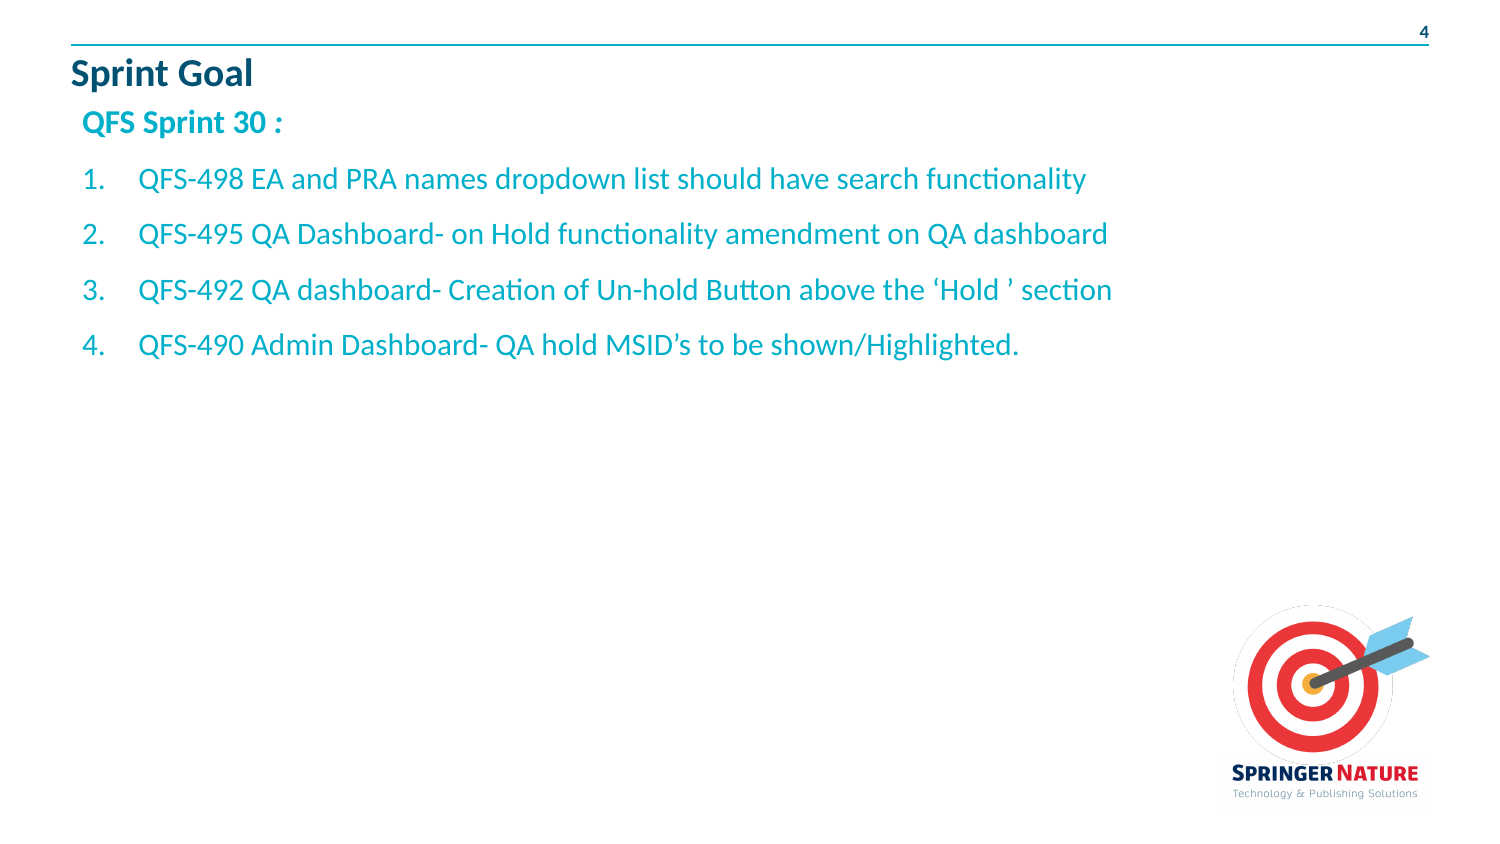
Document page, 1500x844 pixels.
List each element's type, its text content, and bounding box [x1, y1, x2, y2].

picture [1232, 604, 1430, 765]
list QFS Sprint 30 : QFS-498 EA and PRA names dropdown list should have search functionality QFS-495 QA Dashboard- on Hold functionality amendment on QA dashboard QFS-492 QA dashboard- Creation of Un-hold Button above the ‘Hold ’ section QFS-490 Admin Dashboard- QA hold MSID’s to be shown/Highlighted. [57, 46, 1480, 844]
